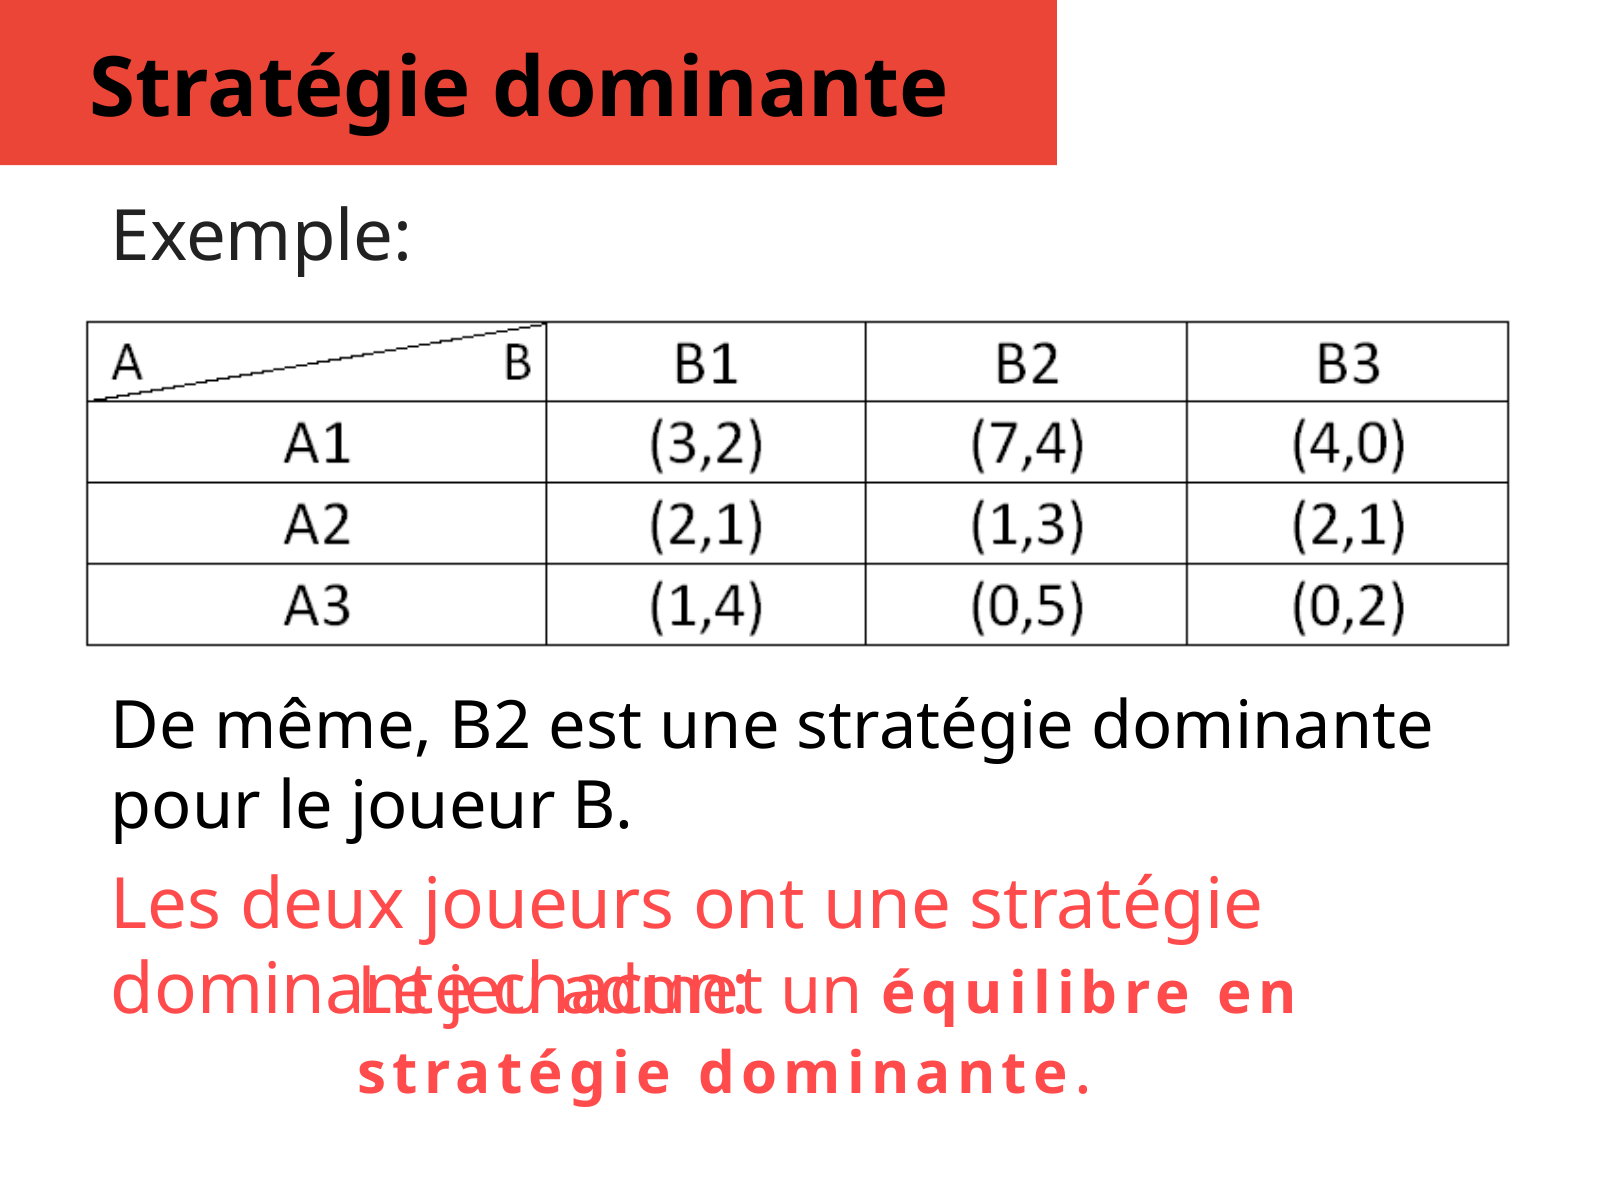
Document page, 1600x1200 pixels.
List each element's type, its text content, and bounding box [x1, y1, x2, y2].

text_box Les deux joueurs ont une stratégie dominante chacun: [0, 857, 1586, 1126]
text_box Le jeu admet un équilibre en stratégie dominante. [342, 939, 1600, 1115]
picture [64, 295, 1536, 672]
text_box De même, B2 est une stratégie dominante pour le joueur B. [0, 681, 1586, 857]
text_box Exemple: [0, 189, 1586, 275]
text_box Stratégie dominante [0, 0, 1059, 167]
